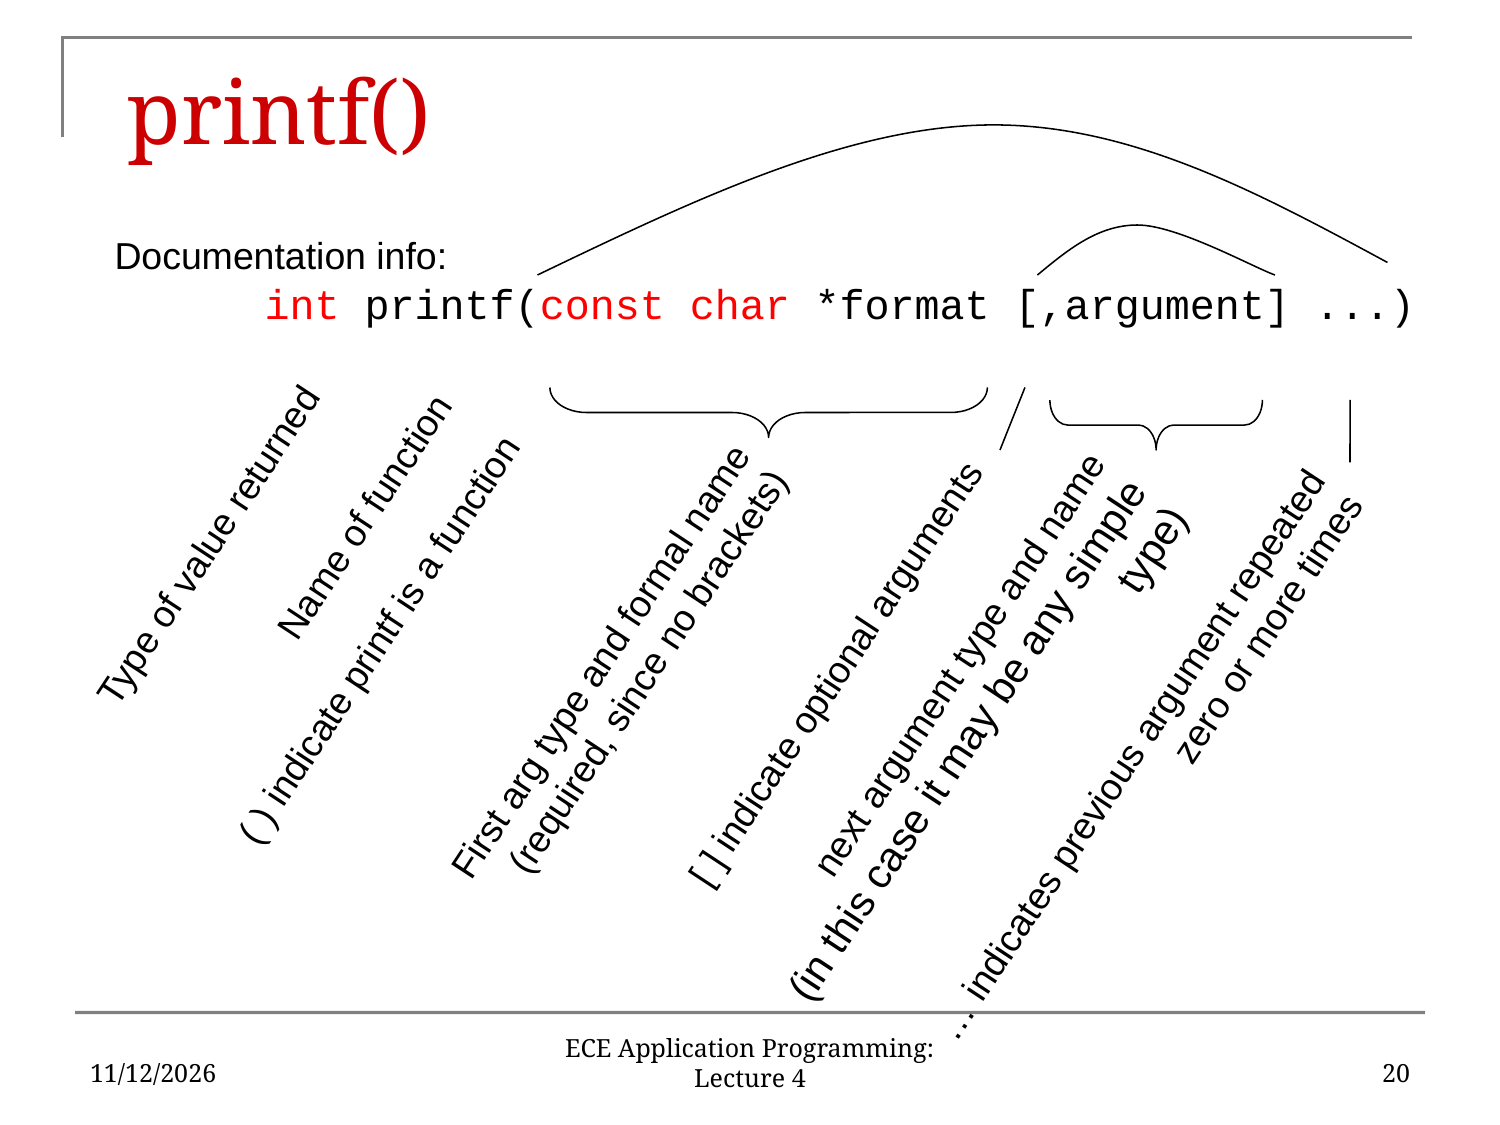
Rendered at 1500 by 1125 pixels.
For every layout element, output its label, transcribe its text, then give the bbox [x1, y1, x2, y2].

text_box [537, 124, 1388, 275]
slide_number 20 [1074, 1023, 1426, 1100]
text_box First arg type and formal name (required, since no brackets) [349, 435, 796, 1047]
text_box [1049, 399, 1263, 451]
text_box … indicates previous argument repeated zero or more times [924, 460, 1371, 1074]
text_box Documentation info: int printf(const char *format [,argument] ...) [99, 224, 1463, 335]
title printf() [112, 50, 1388, 150]
text_box ( ) indicate printf is a function [119, 426, 528, 1016]
text_box next argument type and name (in this case it may be any simple type) [704, 443, 1197, 1024]
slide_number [74, 1023, 426, 1100]
text_box Name of function [56, 376, 466, 966]
text_box [549, 387, 988, 438]
text_box [1037, 265, 1275, 276]
footer ECE Application Programming: Lecture 4 [512, 1024, 988, 1101]
text_box Type of value returned [0, 376, 328, 901]
text_box [ ] indicate optional arguments [581, 451, 991, 1024]
